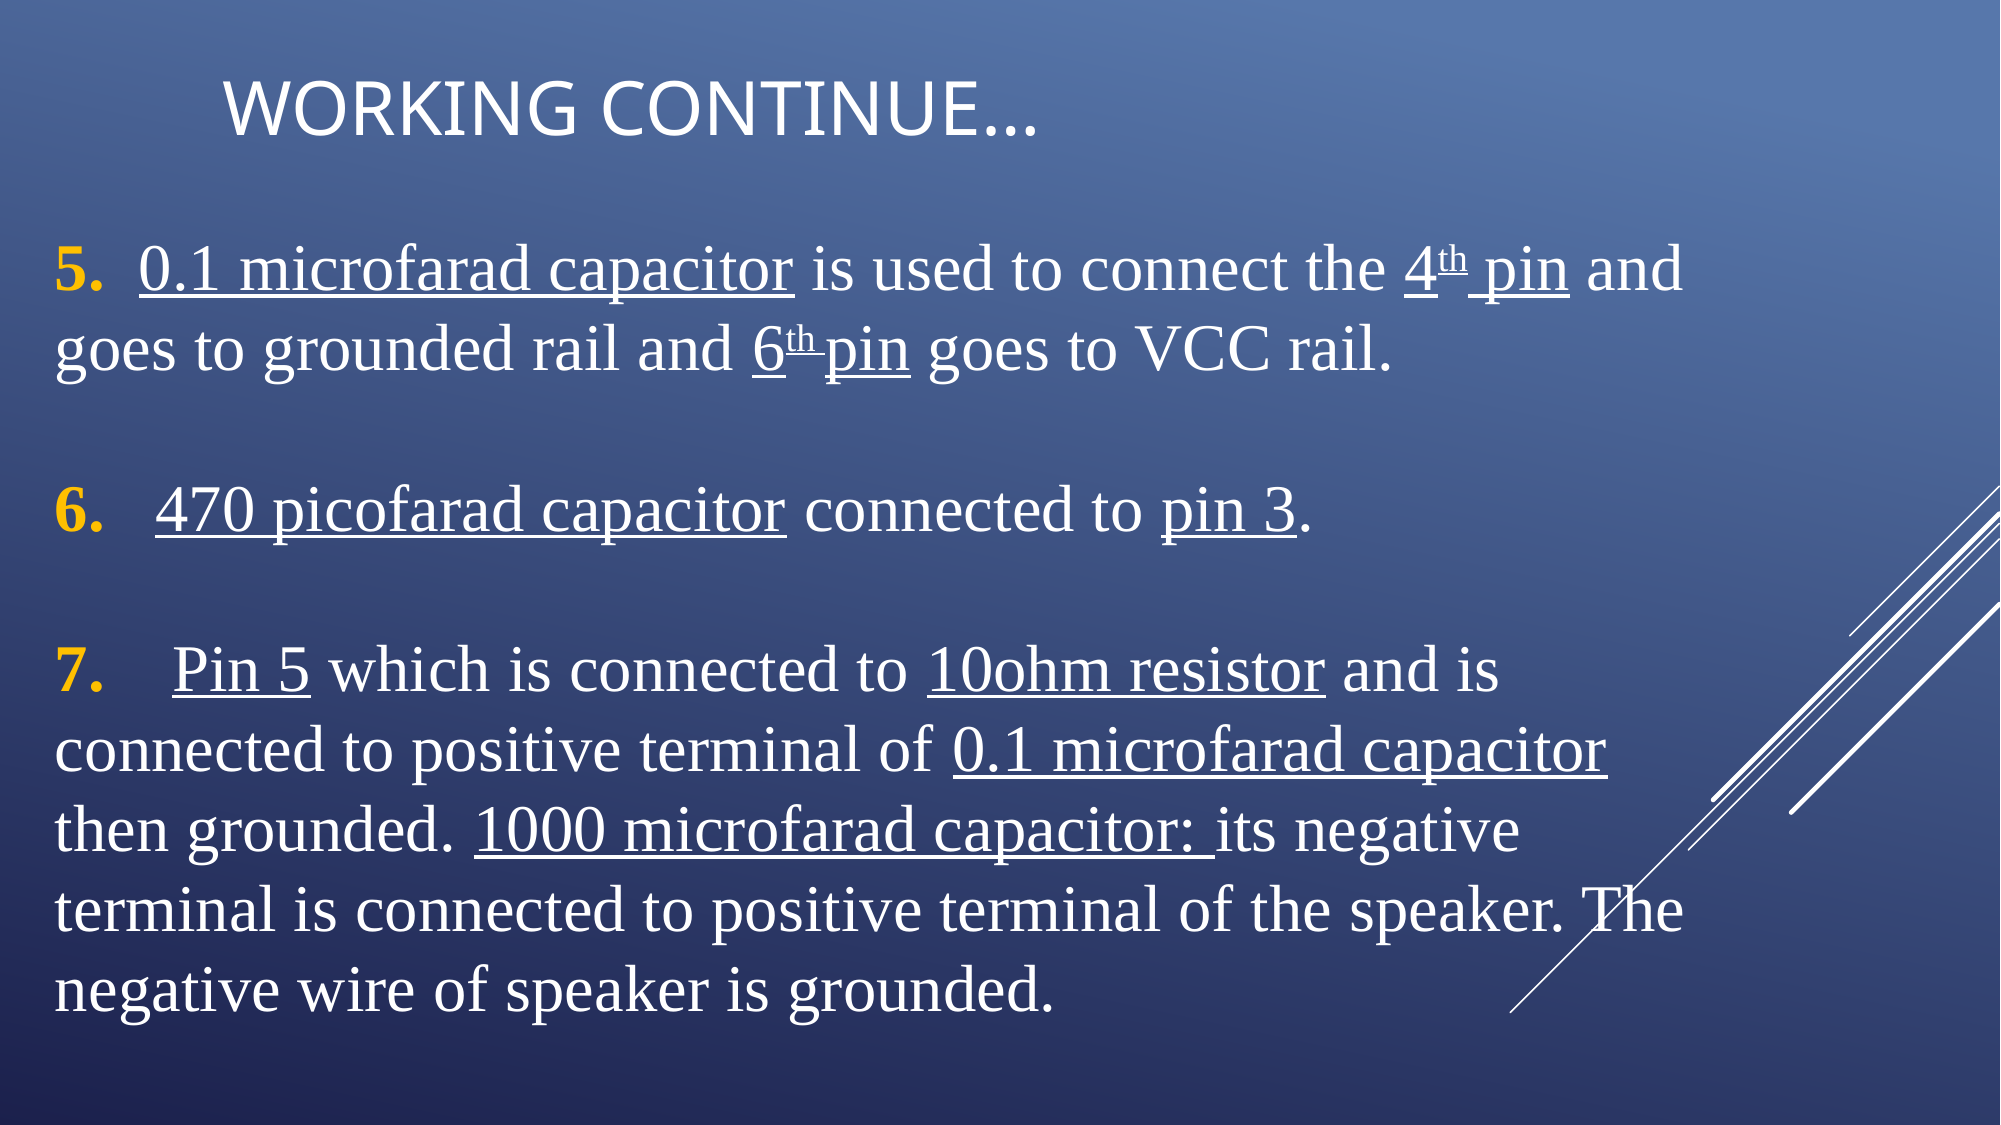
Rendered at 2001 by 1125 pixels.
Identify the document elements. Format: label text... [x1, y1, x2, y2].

title 5. 0.1 microfarad capacitor is used to connect the 4th pin and goes to grounded rail and 6th pin goes to VCC rail. 6. 470 picofarad capacitor connected to pin 3. 7. Pin 5 which is connected to 10ohm resistor and is connected to positive terminal of 0.1 microfarad capacitor then grounded. 1000 microfarad capacitor: its negative terminal is connected to positive terminal of the speaker. The negative wire of speaker is grounded. [39, 167, 1748, 1082]
text_box Working continue… [207, 43, 1573, 168]
